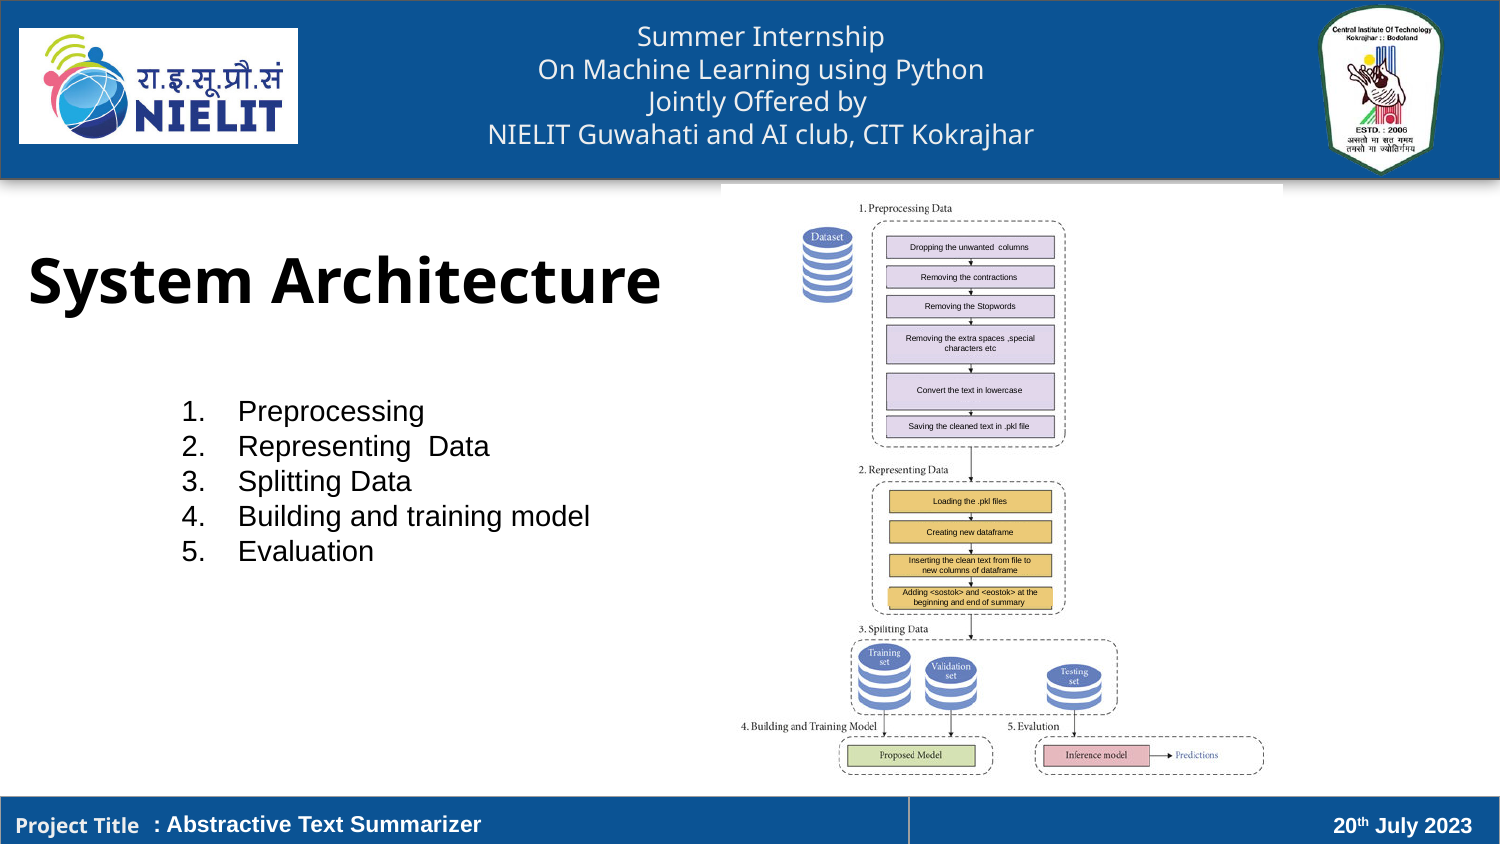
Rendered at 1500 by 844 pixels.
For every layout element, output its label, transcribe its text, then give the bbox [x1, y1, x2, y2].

text_box : Abstractive Text Summarizer [138, 802, 498, 844]
text_box 20th July 2023 [1311, 806, 1494, 842]
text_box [26, 184, 1283, 794]
picture [1301, 0, 1453, 180]
picture [19, 28, 298, 144]
